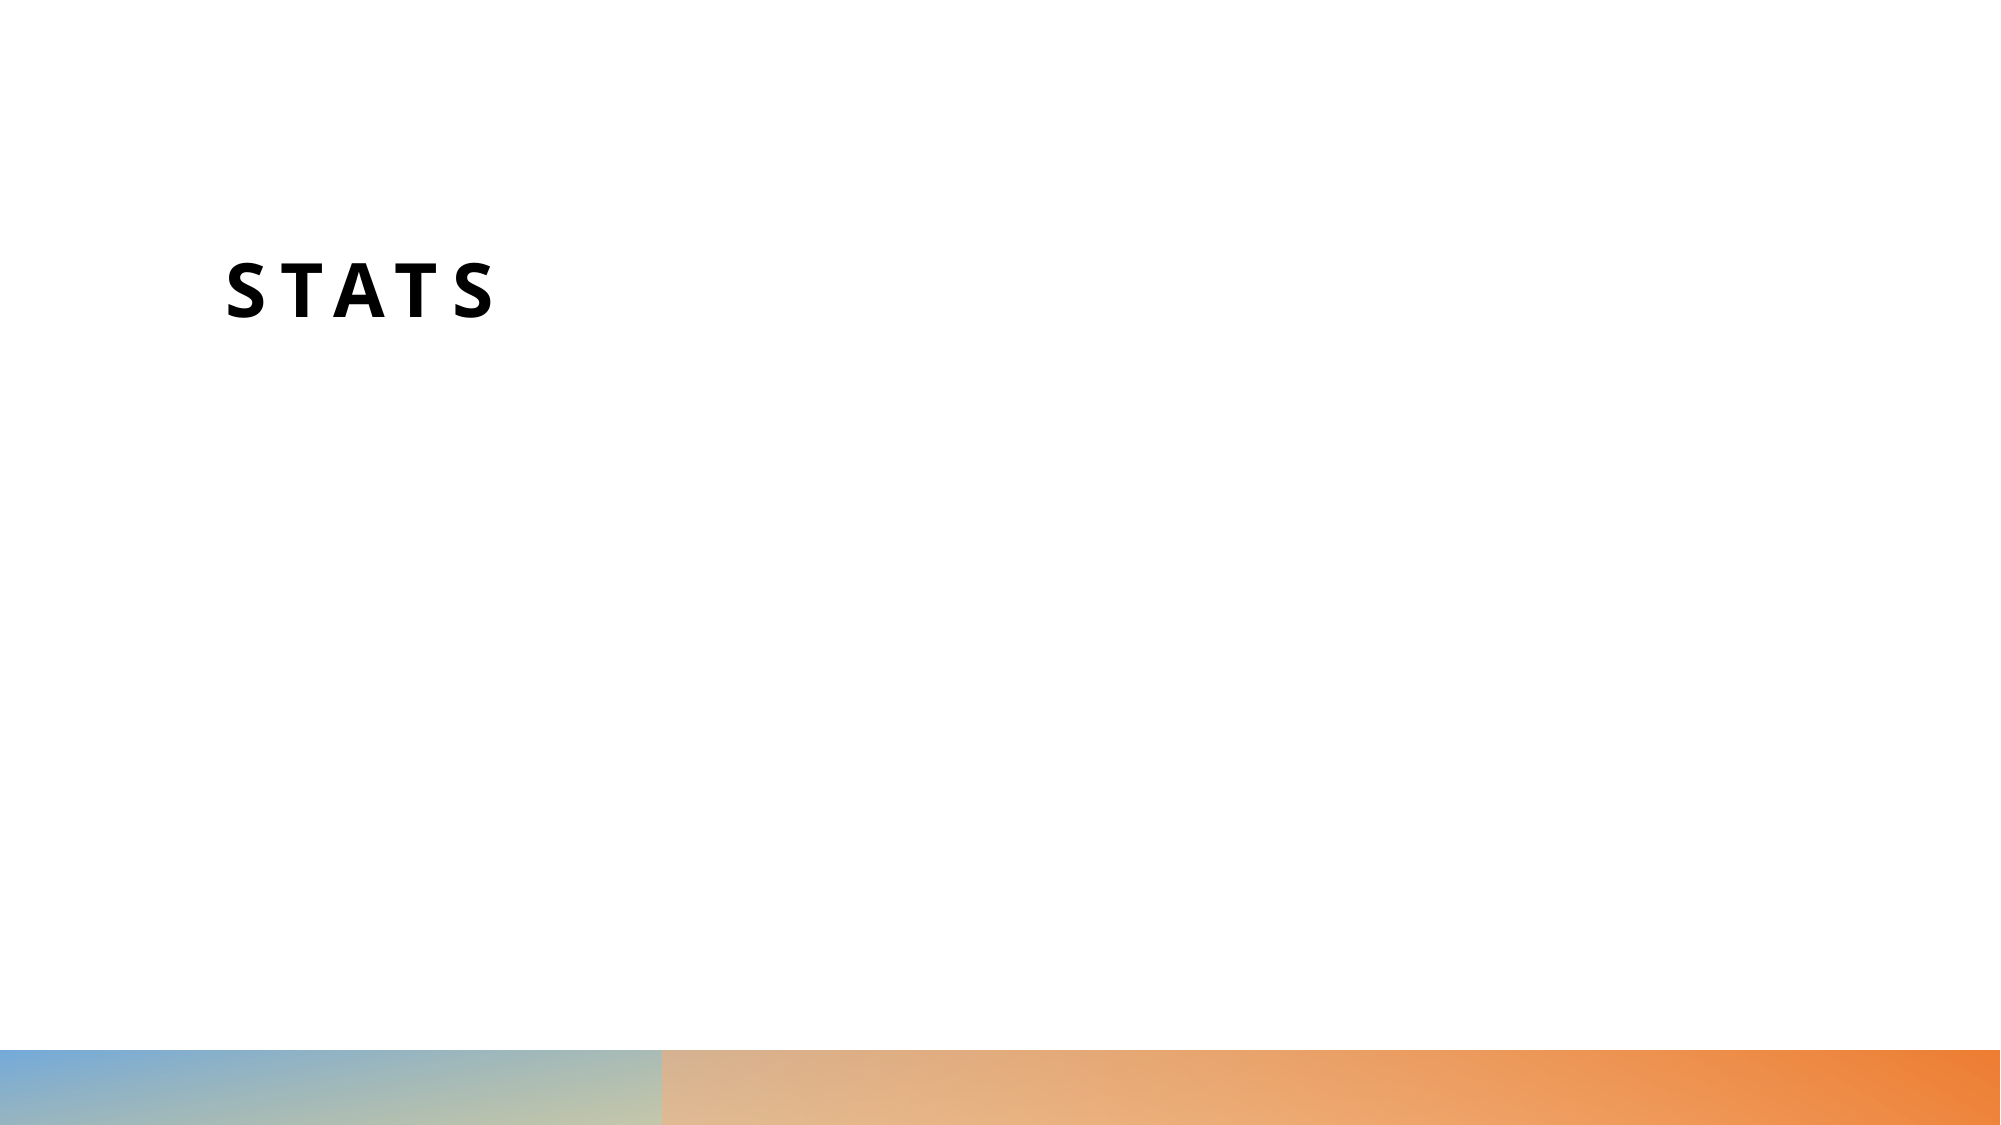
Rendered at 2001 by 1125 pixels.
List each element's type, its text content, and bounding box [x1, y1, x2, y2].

title Stats [225, 130, 1905, 333]
